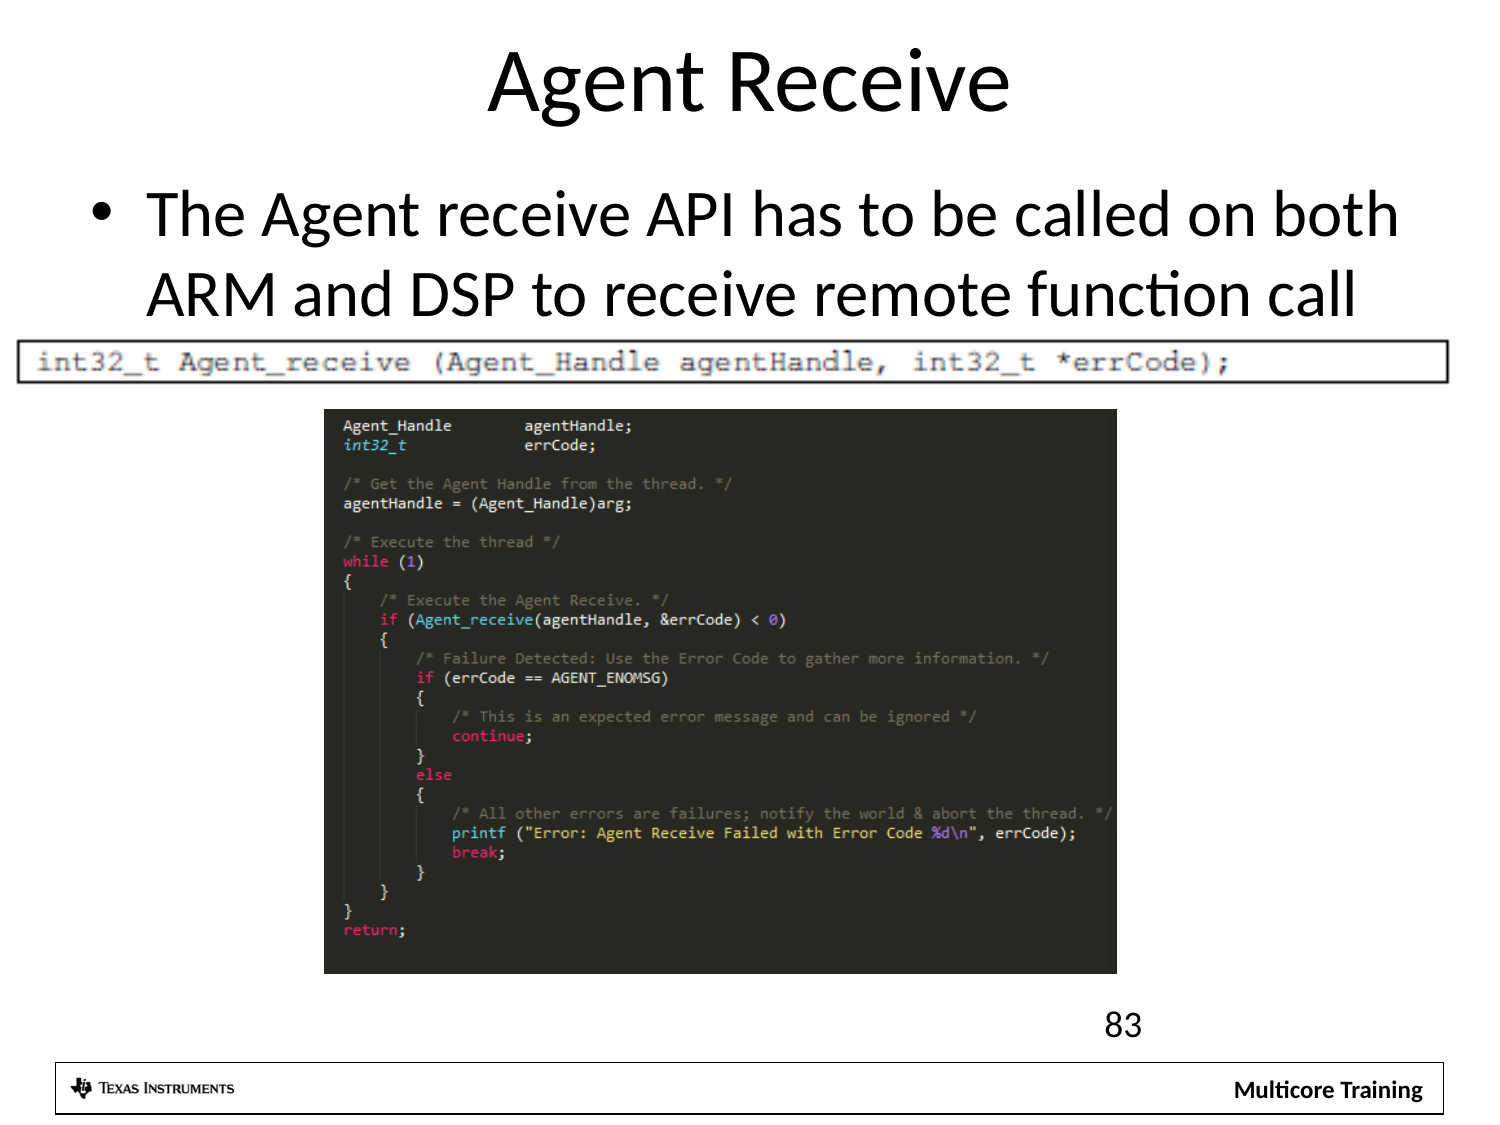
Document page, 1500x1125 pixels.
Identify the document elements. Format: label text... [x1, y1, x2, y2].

title Agent Receive [74, 12, 1426, 138]
picture [0, 320, 1476, 975]
list The Agent receive API has to be called on both ARM and DSP to receive remote function call requests [74, 162, 1426, 319]
slide_number 83 [1089, 992, 1440, 1027]
picture [59, 1066, 245, 1110]
list The Agent receive API has to be called on both ARM and DSP to receive remote function call requests [74, 419, 1426, 1038]
